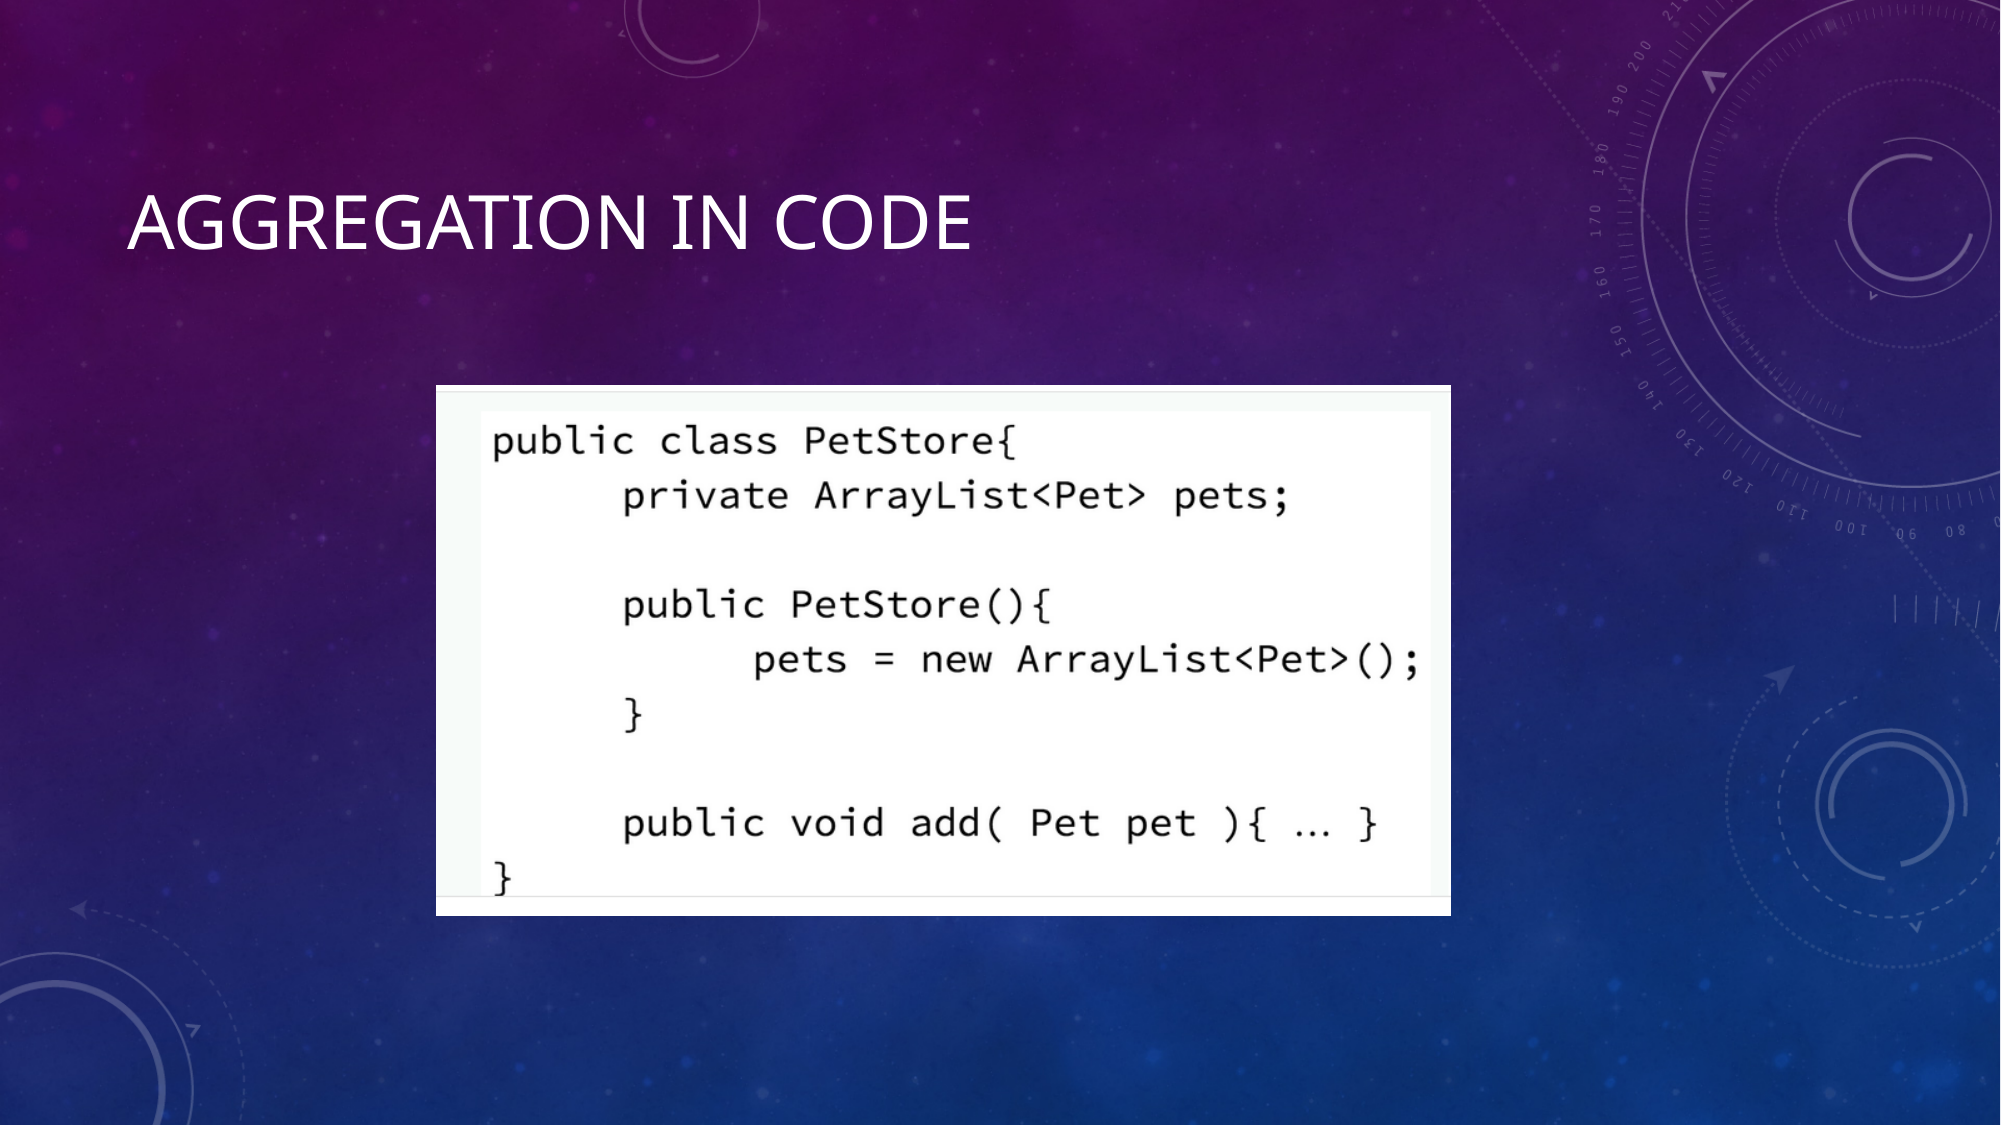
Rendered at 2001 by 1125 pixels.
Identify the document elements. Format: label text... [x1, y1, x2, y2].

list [436, 385, 1451, 916]
title Aggregation in code [112, 99, 1775, 339]
picture [0, 0, 2001, 1125]
